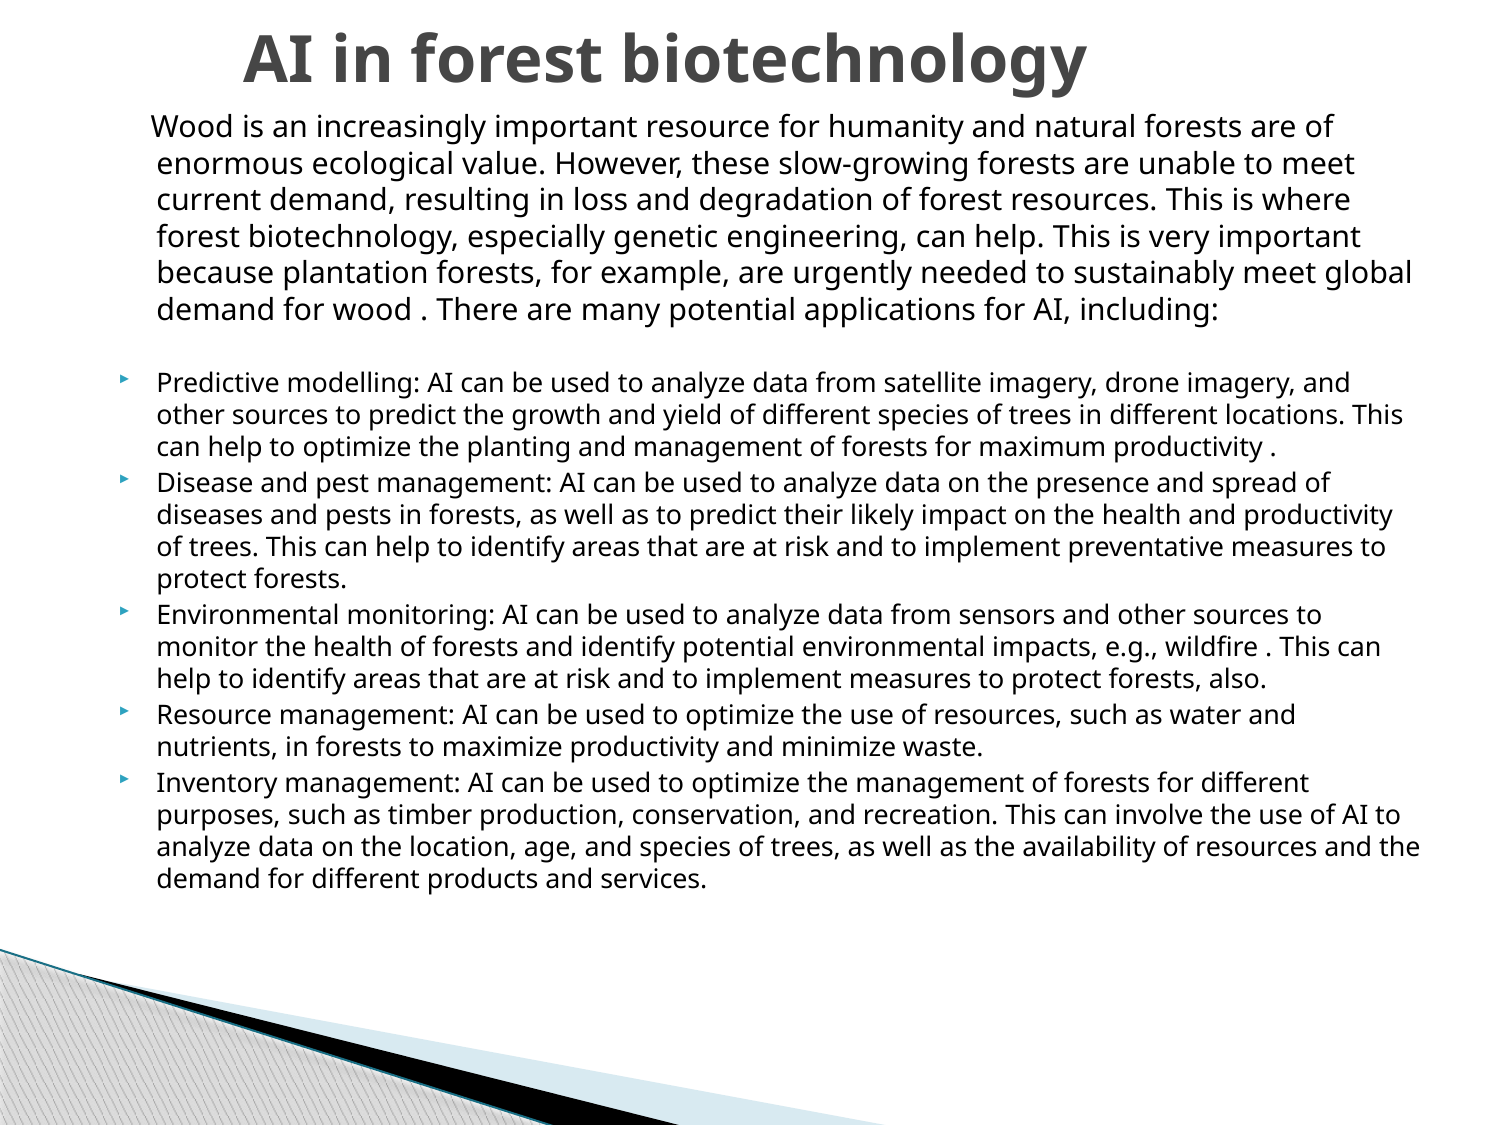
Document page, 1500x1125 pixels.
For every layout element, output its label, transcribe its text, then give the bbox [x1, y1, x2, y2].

list Wood is an increasingly important resource for humanity and natural forests are of enormous ecological value. However, these slow-growing forests are unable to meet current demand, resulting in loss and degradation of forest resources. This is where forest biotechnology, especially genetic engineering, can help. This is very important because plantation forests, for example, are urgently needed to sustainably meet global demand for wood . There are many potential applications for AI, including: Predictive modelling: AI can be used to analyze data from satellite imagery, drone imagery, and other sources to predict the growth and yield of different species of trees in different locations. This can help to optimize the planting and management of forests for maximum productivity . Disease and pest management: AI can be used to analyze data on the presence and spread of diseases and pests in forests, as well as to predict their likely impact on the health and productivity of trees. This can help to identify areas that are at risk and to implement preventative measures to protect forests. Environmental monitoring: AI can be used to analyze data from sensors and other sources to monitor the health of forests and identify potential environmental impacts, e.g., wildfire . This can help to identify areas that are at risk and to implement measures to protect forests, also. Resource management: AI can be used to optimize the use of resources, such as water and nutrients, in forests to maximize productivity and minimize waste. Inventory management: AI can be used to optimize the management of forests for different purposes, such as timber production, conservation, and recreation. This can involve the use of AI to analyze data on the location, age, and species of trees, as well as the availability of resources and the demand for different products and services. [87, 99, 1438, 936]
title AI in forest biotechnology [75, 0, 1425, 105]
